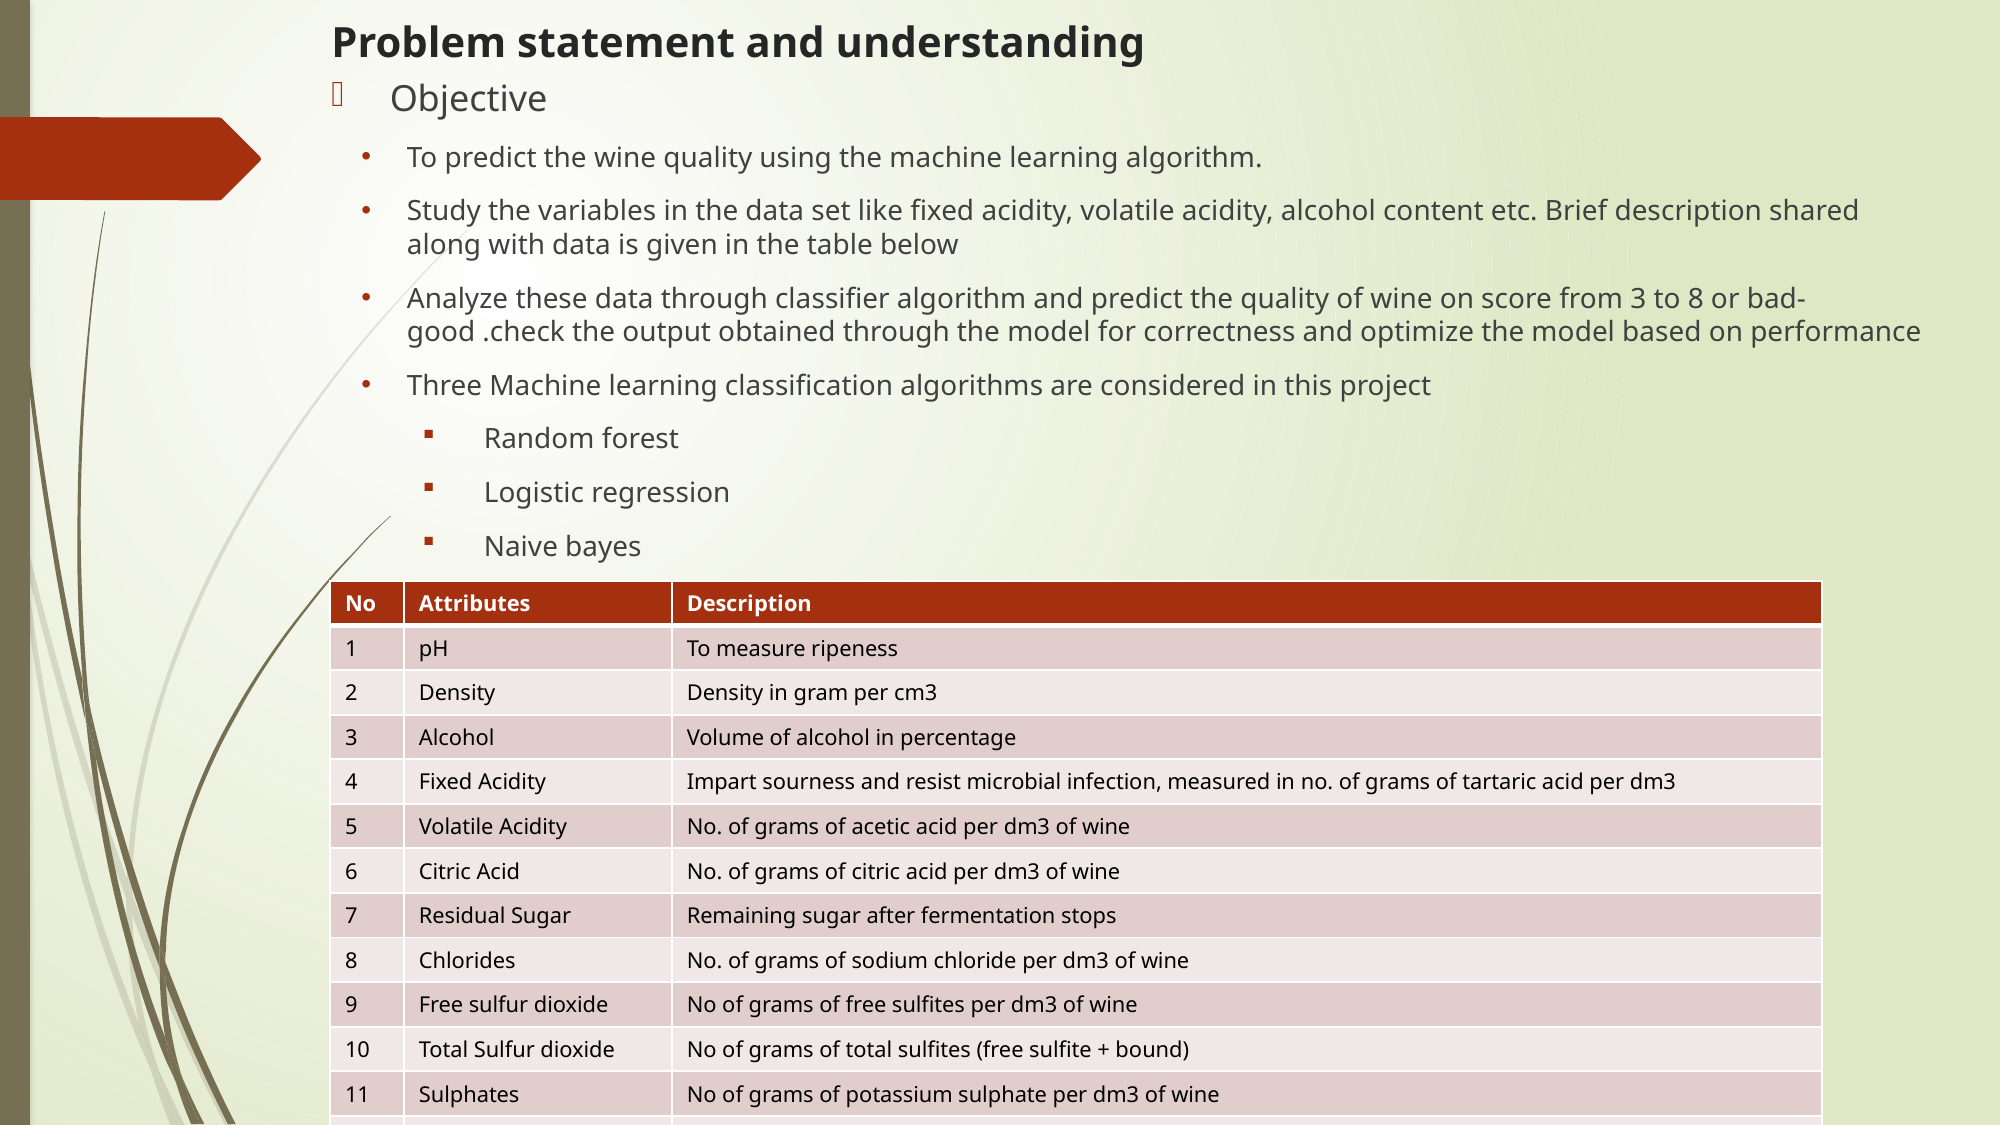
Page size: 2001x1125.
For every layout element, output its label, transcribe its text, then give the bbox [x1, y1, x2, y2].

table_cell Density [405, 671, 671, 714]
table_cell pH [405, 628, 671, 669]
table_cell Free sulfur dioxide [405, 983, 671, 1026]
table_cell 5 [331, 805, 403, 847]
table_cell 1 [331, 628, 403, 669]
table_cell 10 [331, 1028, 403, 1070]
table_cell Chlorides [405, 938, 671, 981]
table_cell Remaining sugar after fermentation stops [673, 894, 1821, 937]
table_cell Volatile Acidity [405, 805, 671, 847]
table_cell 2 [331, 671, 403, 714]
table_cell Impart sourness and resist microbial infection, measured in no. of grams of tartaric acid per dm3 [673, 760, 1821, 803]
table_cell Volume of alcohol in percentage [673, 716, 1821, 758]
table_cell No. of grams of acetic acid per dm3 of wine [673, 805, 1821, 847]
table_cell No of grams of potassium sulphate per dm3 of wine [673, 1072, 1821, 1115]
table_cell No. of grams of sodium chloride per dm3 of wine [673, 938, 1821, 981]
table_cell 11 [331, 1072, 403, 1115]
table_cell No of grams of total sulfites (free sulfite + bound) [673, 1028, 1821, 1070]
table_cell Residual Sugar [405, 894, 671, 937]
table_cell Citric Acid [405, 849, 671, 892]
table_cell 7 [331, 894, 403, 937]
title Problem statement and understanding [316, 8, 1779, 68]
table_cell Alcohol [405, 716, 671, 758]
table_cell 8 [331, 938, 403, 981]
table_header Description [673, 582, 1821, 623]
table_cell 12 [331, 1117, 403, 1125]
table_cell Density in gram per cm3 [673, 671, 1821, 714]
table_cell 6 [331, 849, 403, 892]
table_cell 4 [331, 760, 403, 803]
table_header Attributes [405, 582, 671, 623]
table_cell To measure ripeness [673, 628, 1821, 669]
table_cell 9 [331, 983, 403, 1026]
table_cell Quality [405, 1117, 671, 1125]
table_cell Total Sulfur dioxide [405, 1028, 671, 1070]
table_cell Target variable 3-8 value [673, 1117, 1821, 1125]
table_cell No. of grams of citric acid per dm3 of wine [673, 849, 1821, 892]
list Objective To predict the wine quality using the machine learning algorithm. Study the variables in the data set like fixed acidity, volatile acidity, alcohol content etc. Brief description shared along with data is given in the table below Analyze these data through classifier algorithm and predict the quality of wine on score from 3 to 8 or bad-good .check the output obtained through the model for correctness and optimize the model based on performance Three Machine learning classification algorithms are considered in this project Random forest Logistic regression Naive bayes [316, 68, 1943, 580]
table_cell Fixed Acidity [405, 760, 671, 803]
table_cell Sulphates [405, 1072, 671, 1115]
table_cell 3 [331, 716, 403, 758]
table_cell No of grams of free sulfites per dm3 of wine [673, 983, 1821, 1026]
table_header No [331, 582, 403, 623]
